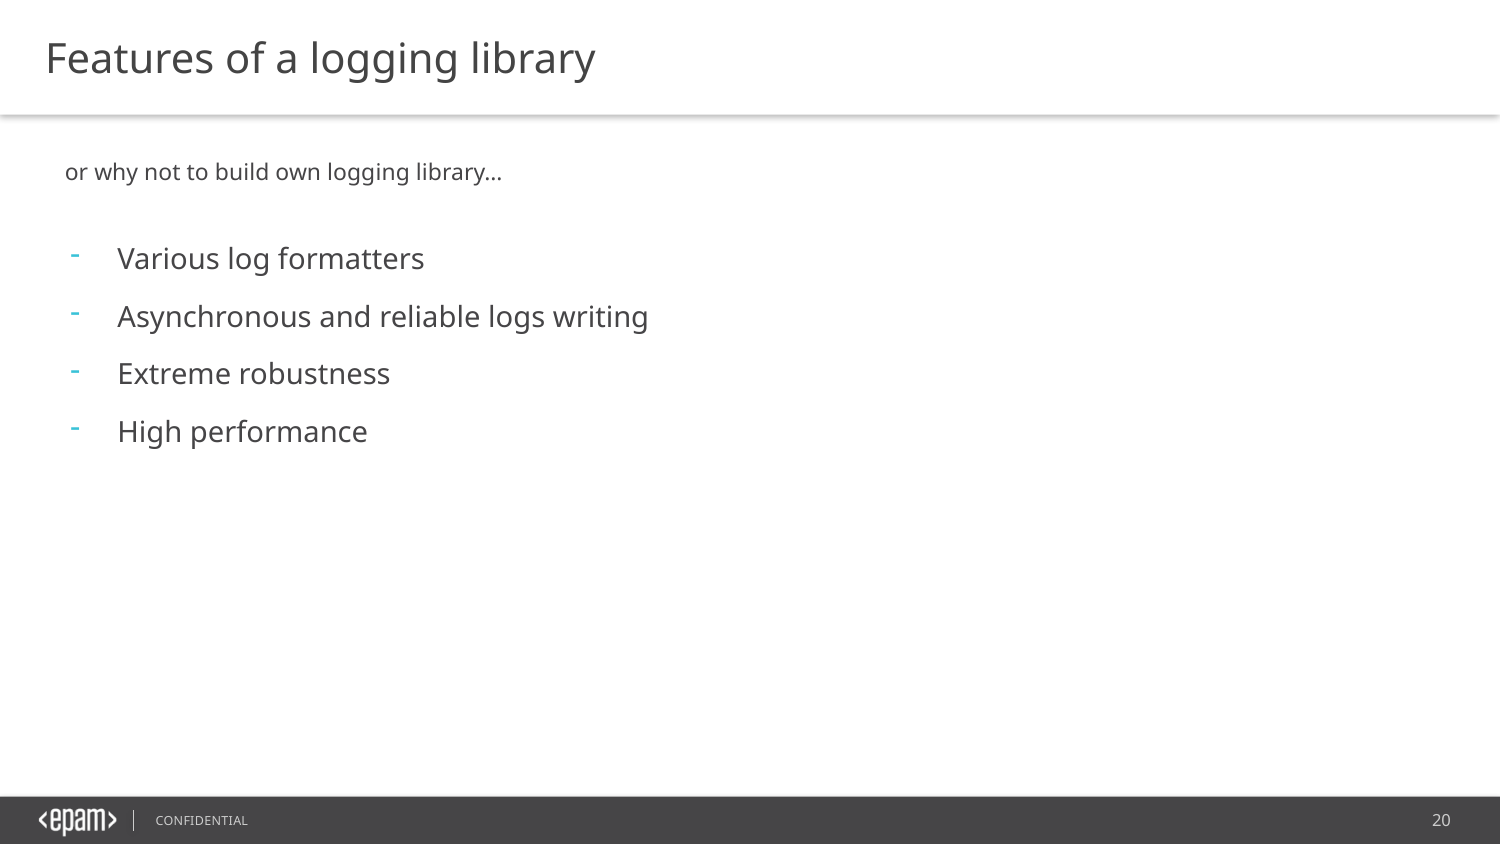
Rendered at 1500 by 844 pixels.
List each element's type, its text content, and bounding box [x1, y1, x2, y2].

text_box or why not to build own logging library… [49, 149, 518, 192]
list Various log formatters Asynchronous and reliable logs writing Extreme robustness High performance [59, 227, 1428, 733]
list Features of a logging library [0, 0, 1500, 115]
picture [38, 808, 117, 837]
